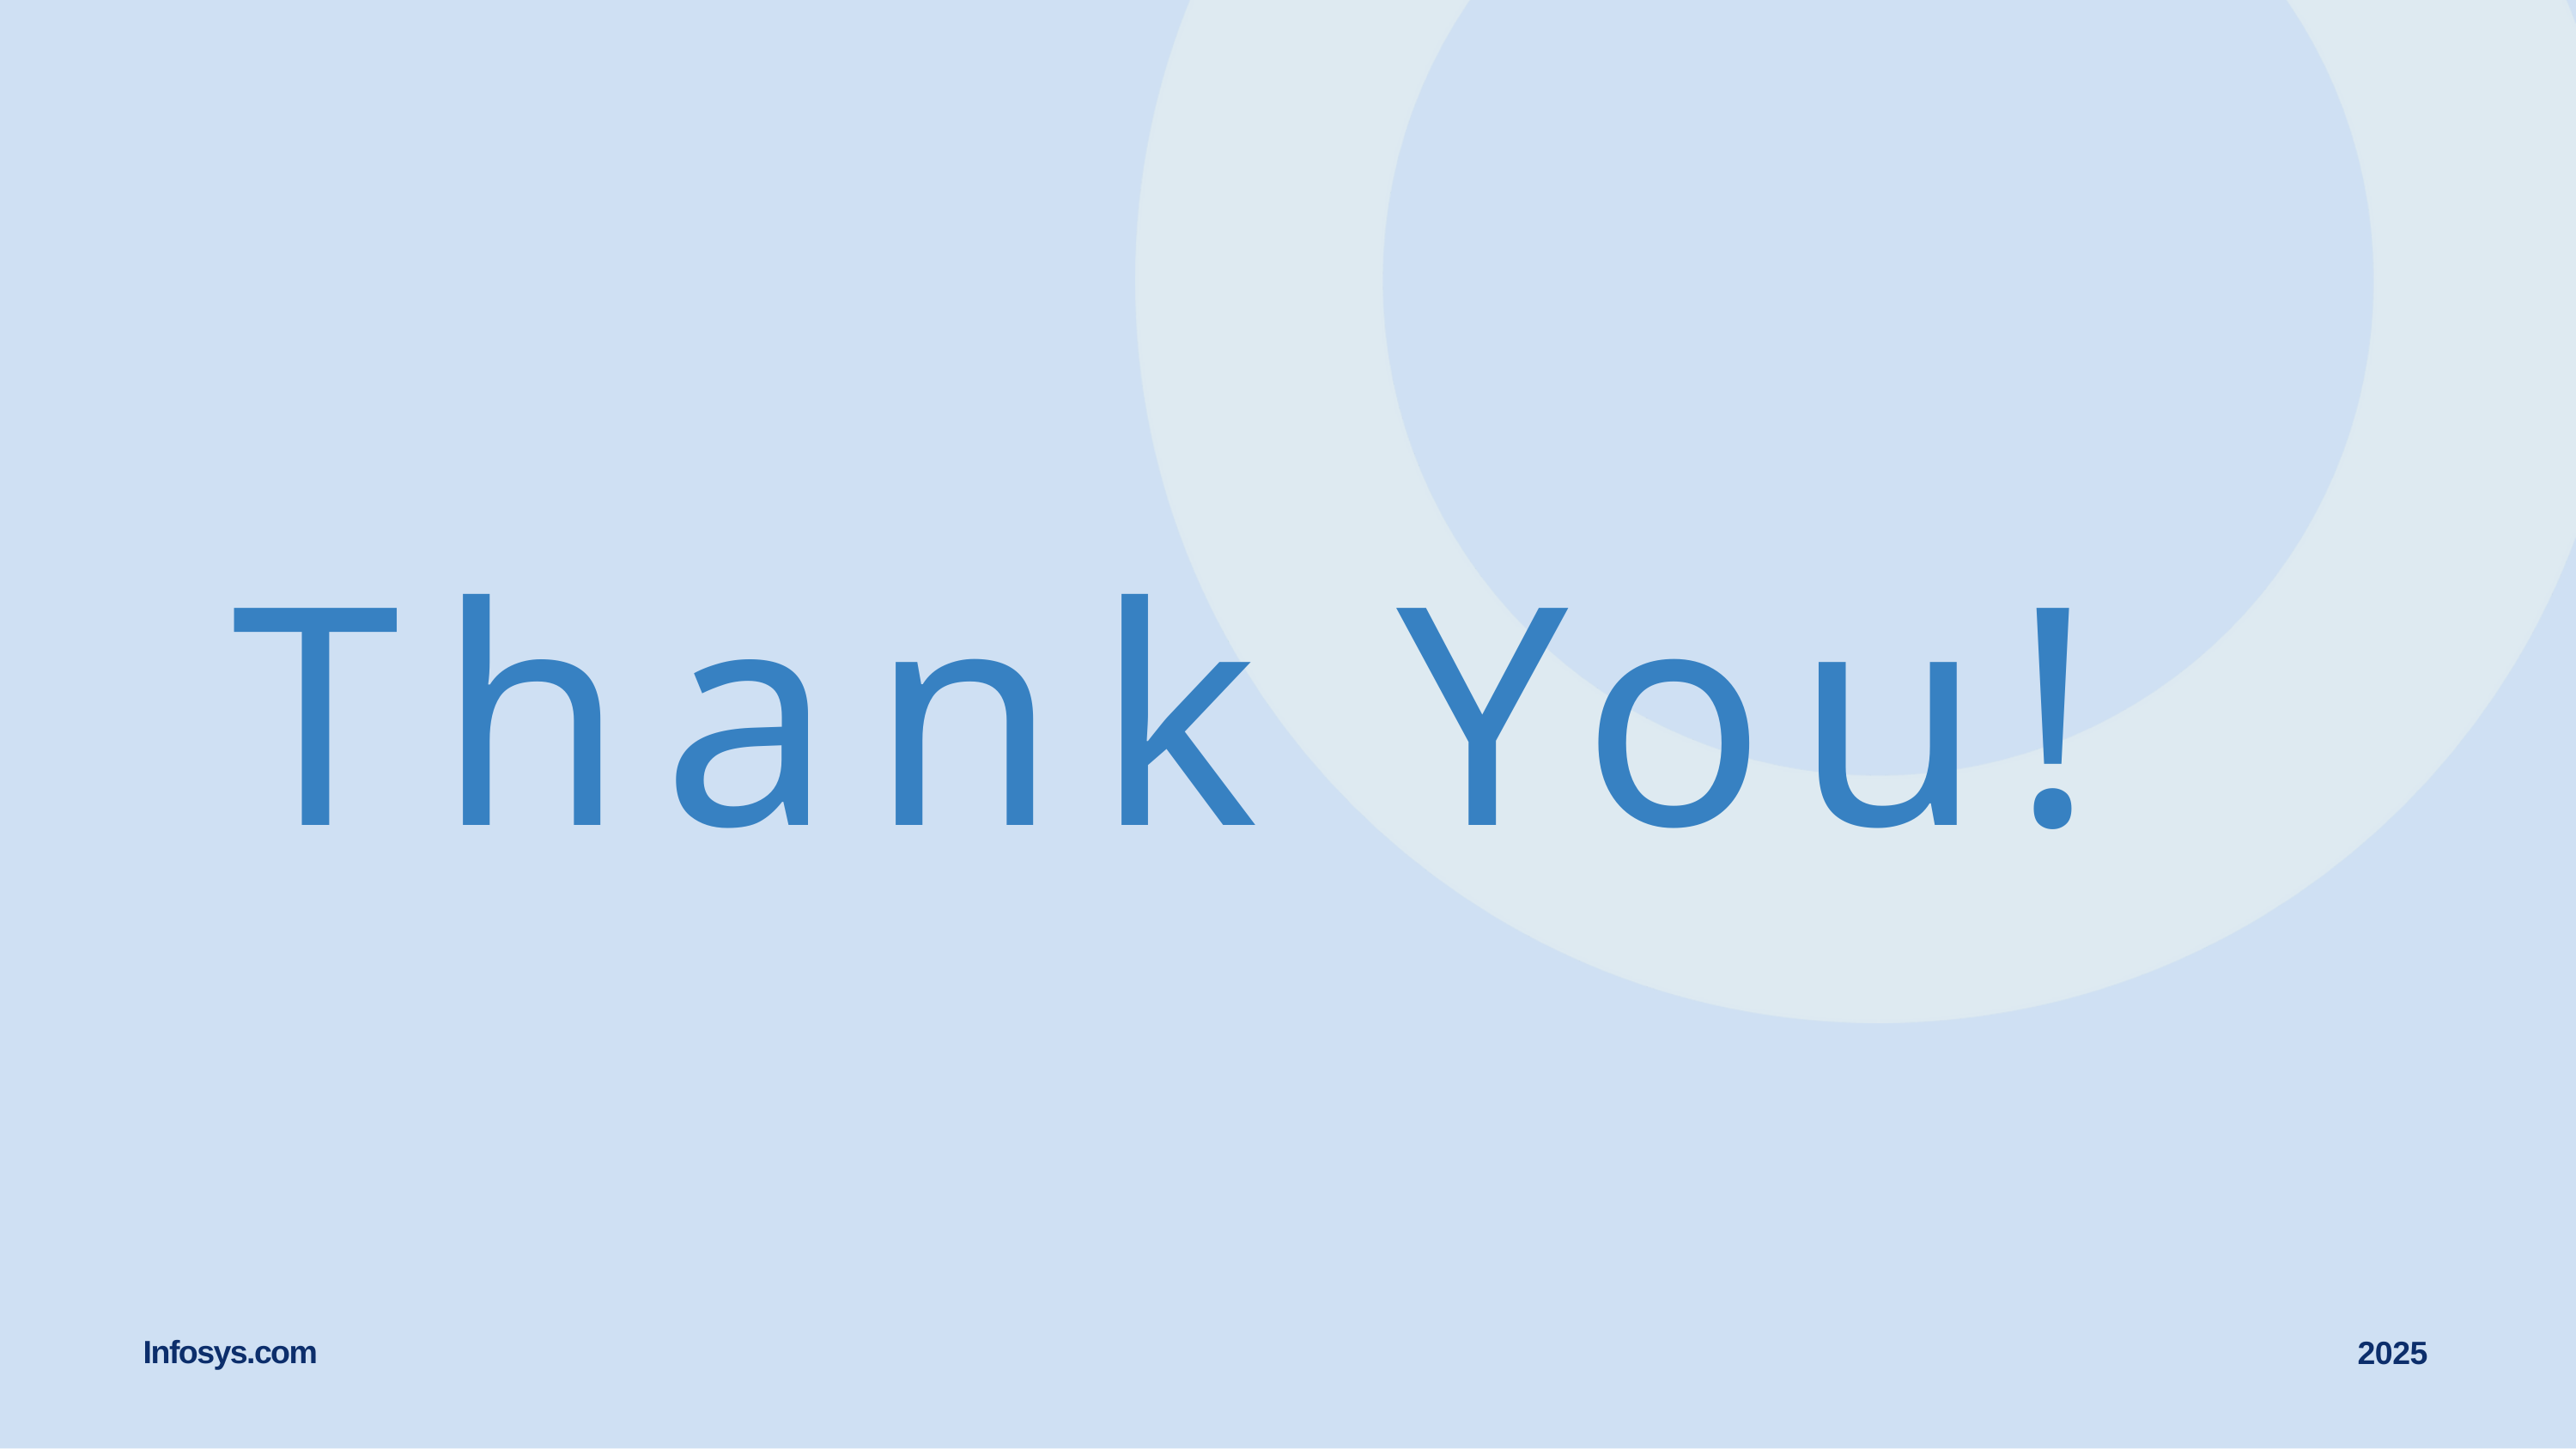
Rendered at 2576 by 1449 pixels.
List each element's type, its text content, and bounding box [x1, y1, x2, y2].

footer Infosys.com [141, 1337, 319, 1449]
picture [1135, 0, 2576, 1023]
slide_number 2025 [2355, 1339, 2430, 1449]
title Thank You! [229, 519, 1130, 887]
text_box [0, 0, 2576, 1449]
